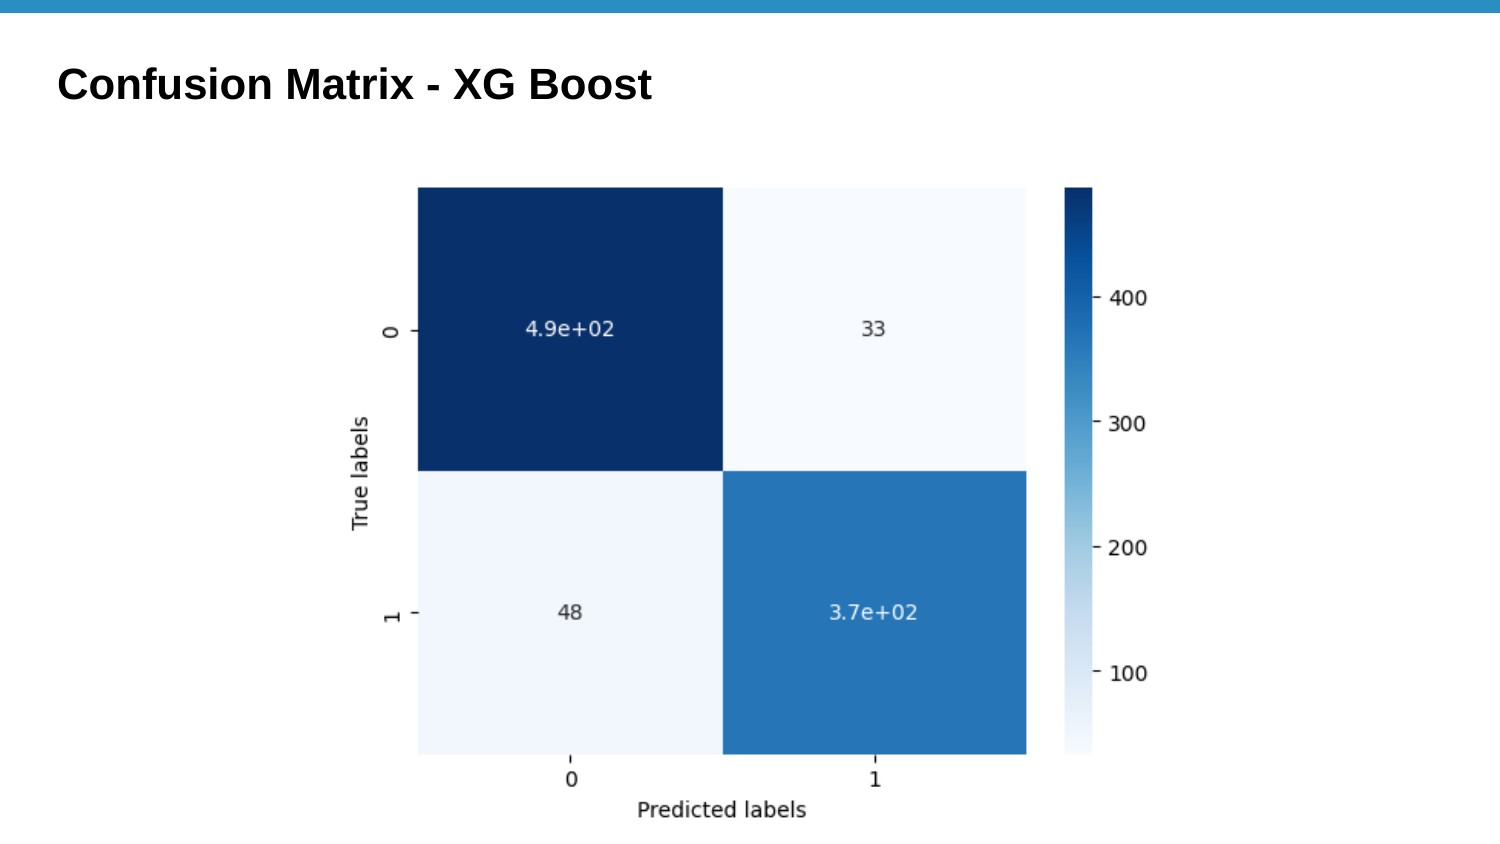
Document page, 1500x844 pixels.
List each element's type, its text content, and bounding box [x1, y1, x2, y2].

picture [337, 174, 1163, 837]
title Confusion Matrix - XG Boost [42, 48, 1427, 107]
